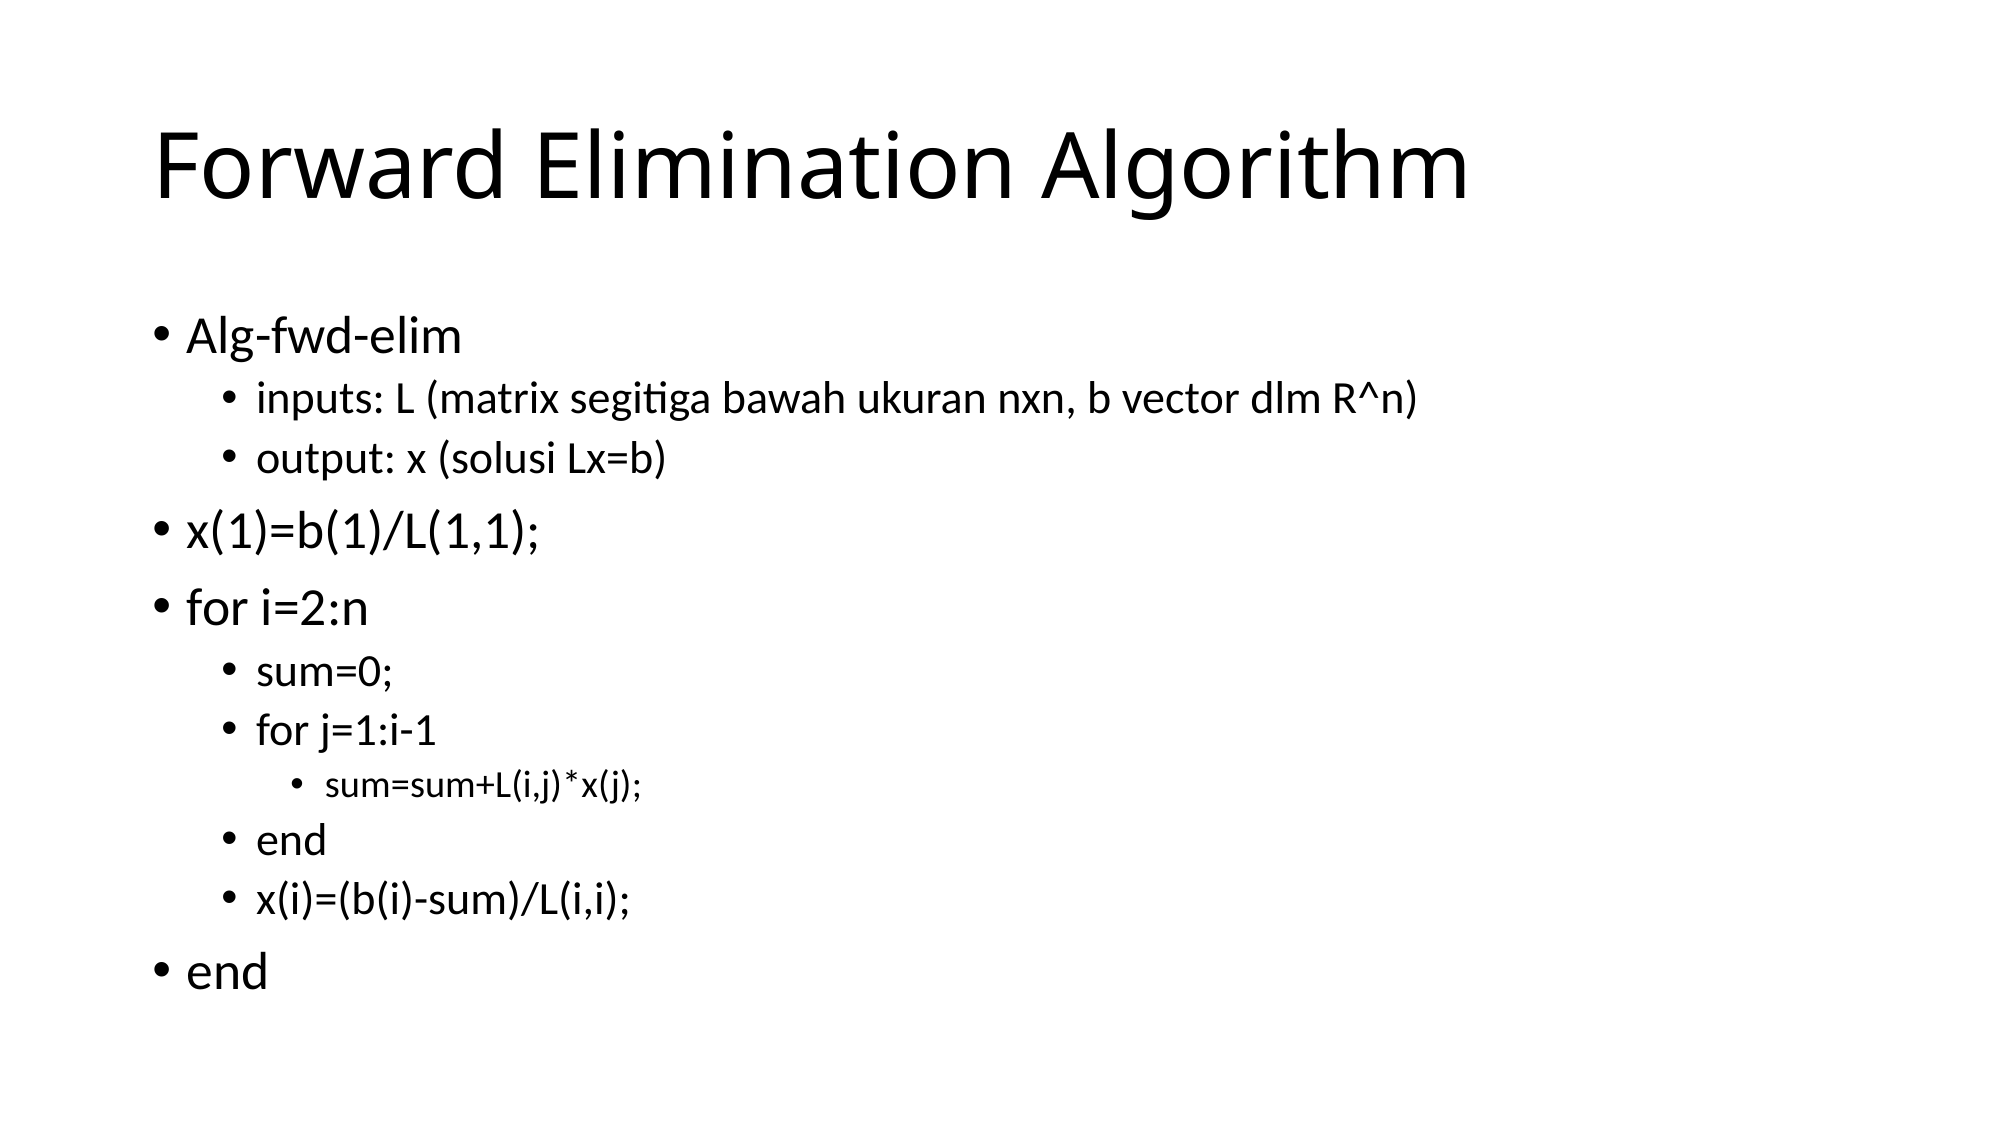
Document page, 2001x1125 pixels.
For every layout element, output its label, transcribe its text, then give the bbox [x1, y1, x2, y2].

list Alg-fwd-elim inputs: L (matrix segitiga bawah ukuran nxn, b vector dlm R^n) output: x (solusi Lx=b) x(1)=b(1)/L(1,1); for i=2:n sum=0; for j=1:i-1 sum=sum+L(i,j)*x(j); end x(i)=(b(i)-sum)/L(i,i); end [137, 299, 1863, 1014]
title Forward Elimination Algorithm [137, 59, 1863, 278]
